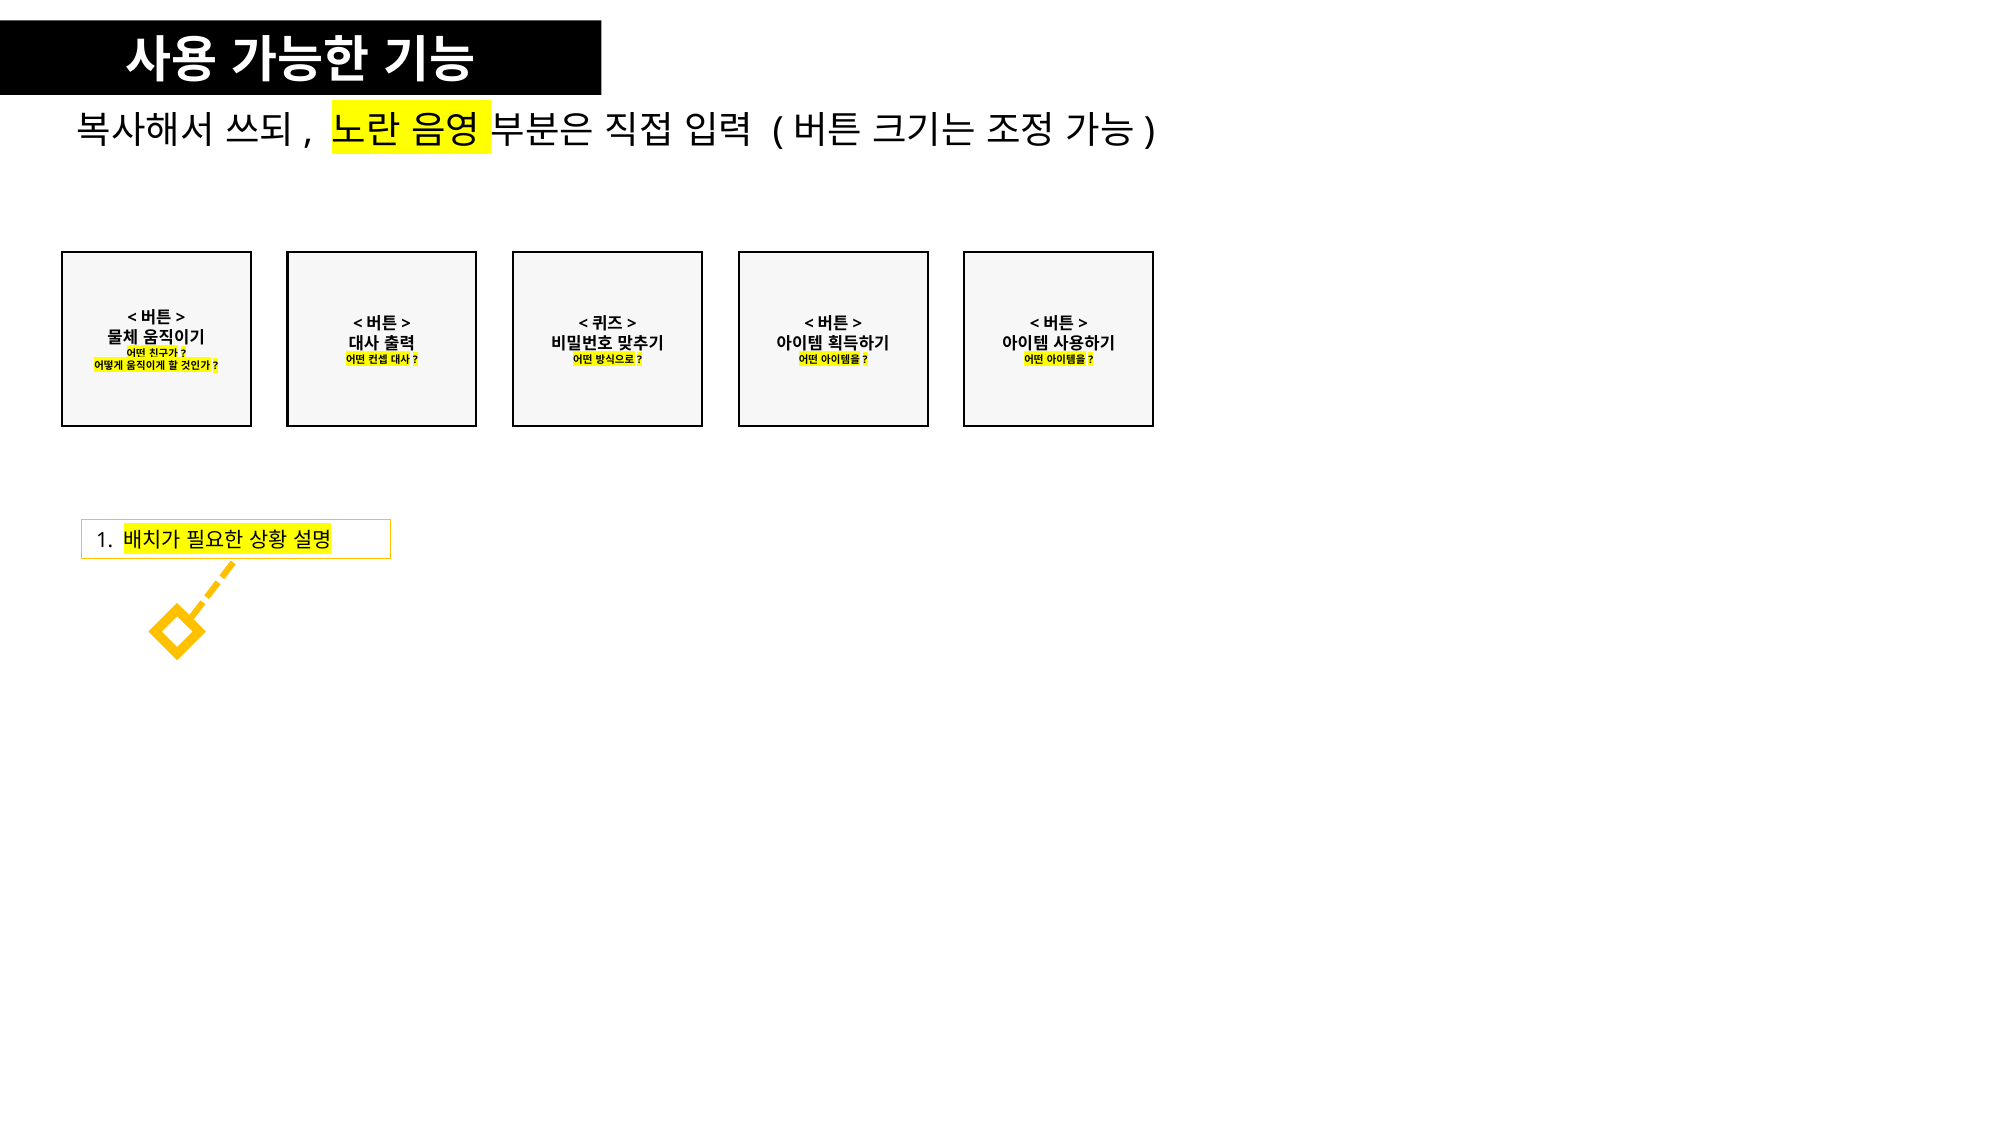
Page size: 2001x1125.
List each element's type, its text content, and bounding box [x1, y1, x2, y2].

text_box <퀴즈> 비밀번호 맞추기 어떤 방식으로? [512, 251, 703, 427]
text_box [188, 559, 236, 621]
text_box <버튼> 아이템 사용하기 어떤 아이템을? [963, 251, 1154, 427]
text_box [153, 608, 201, 656]
text_box <버튼> 대사 출력 어떤 컨셉 대사? [286, 251, 477, 427]
text_box 1. 배치가 필요한 상황 설명 [81, 519, 391, 559]
text_box <버튼> 물체 움직이기 어떤 친구가? 어떻게 움직이게 할 것인가? [61, 251, 252, 427]
text_box 복사해서 쓰되, 노란 음영 부분은 직접 입력 (버튼 크기는 조정 가능) [61, 98, 1302, 159]
text_box 사용 가능한 기능 [0, 20, 602, 95]
text_box <버튼> 아이템 획득하기 어떤 아이템을? [738, 251, 929, 427]
